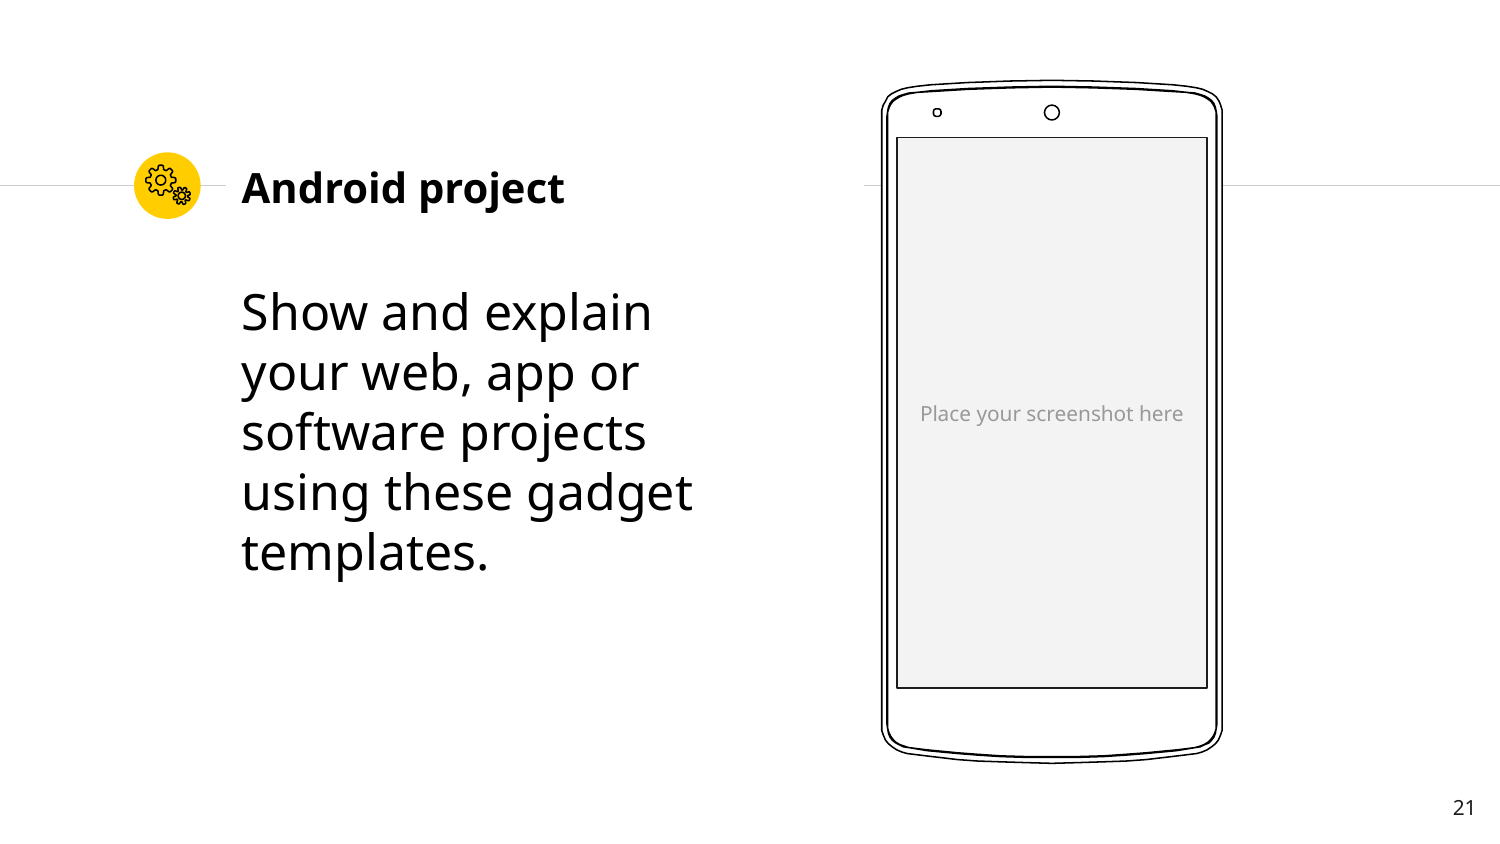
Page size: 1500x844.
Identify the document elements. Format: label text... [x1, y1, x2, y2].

slide_number ‹#› [1401, 779, 1492, 844]
title Android project [226, 151, 863, 223]
text_box [881, 80, 1223, 764]
list Show and explain your web, app or software projects using these gadget templates. [226, 265, 785, 776]
text_box Place your screenshot here [897, 137, 1207, 689]
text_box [145, 164, 191, 205]
